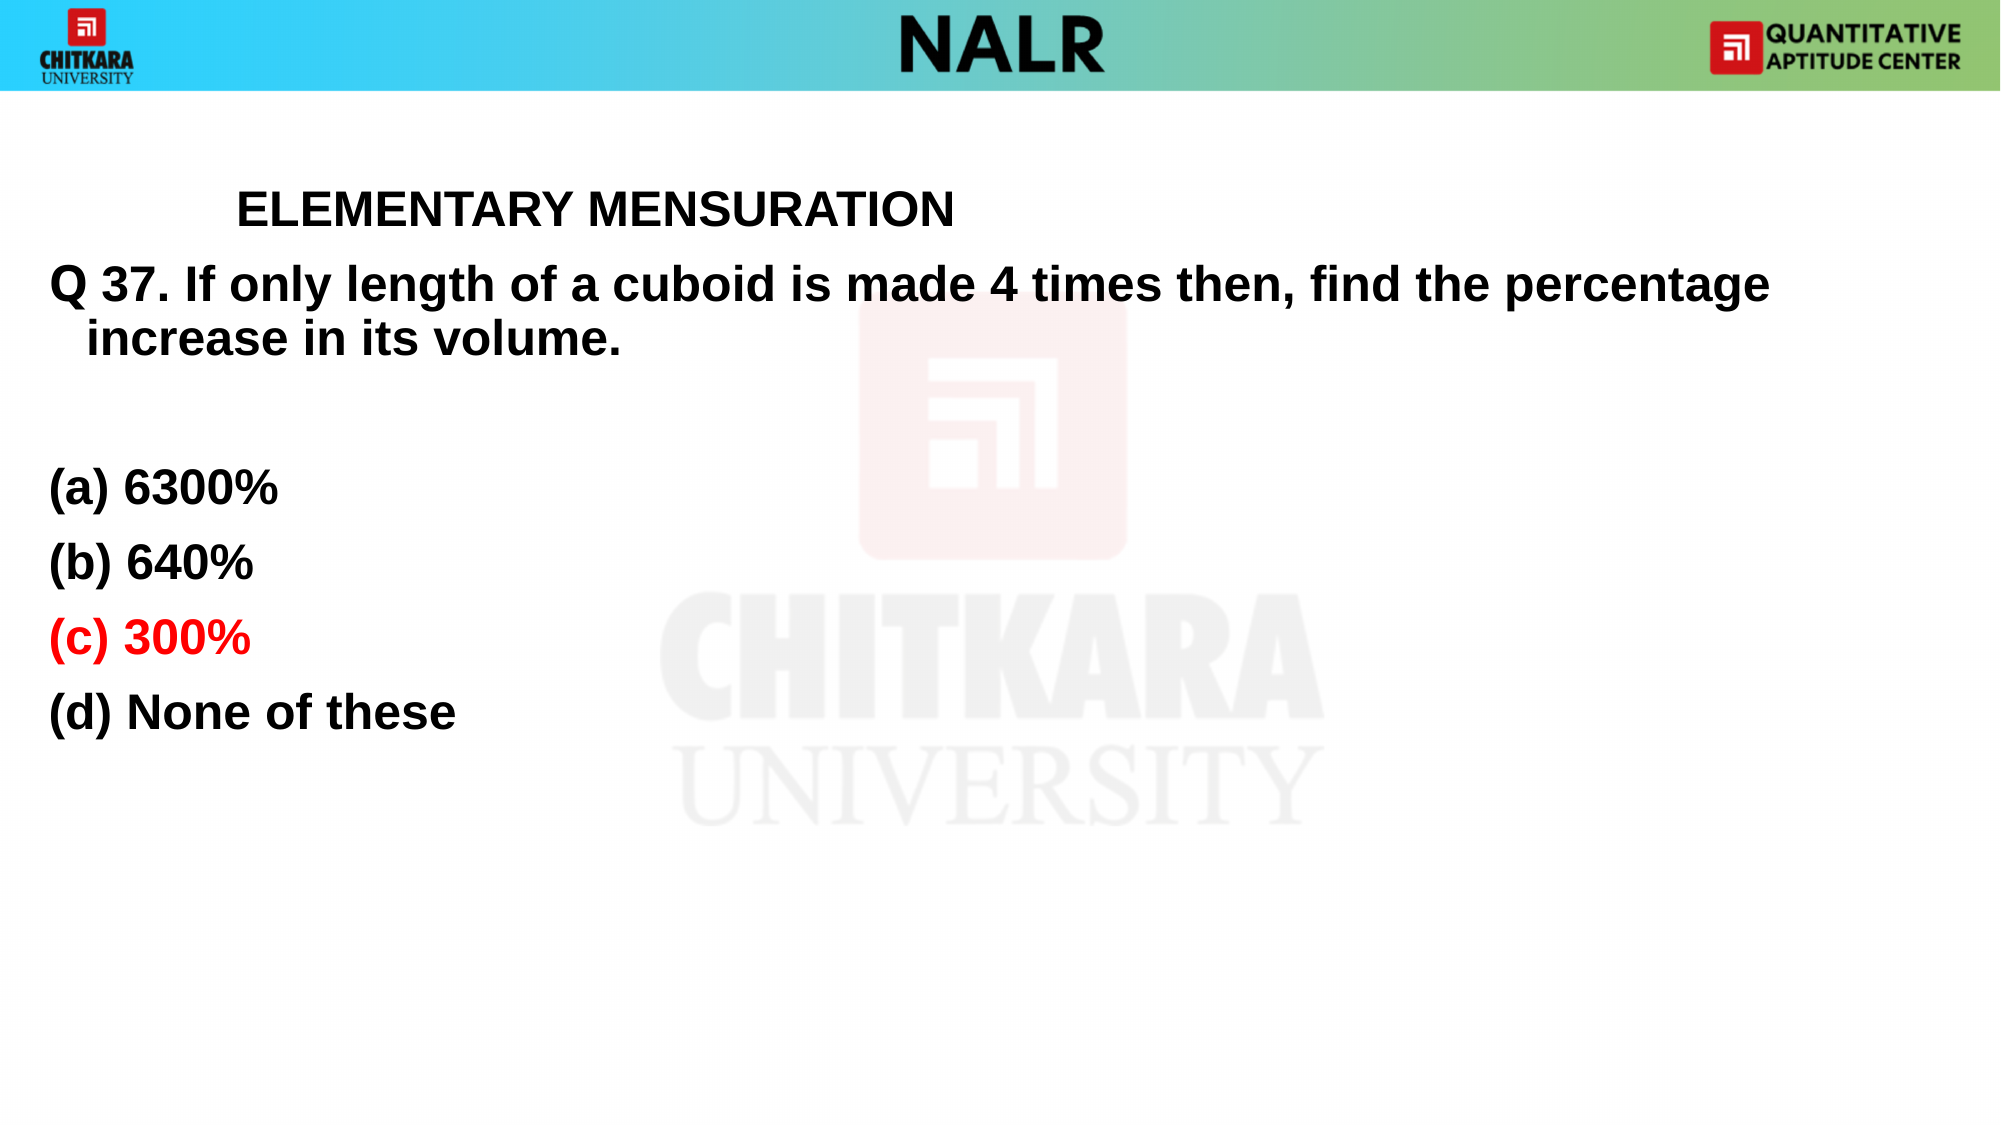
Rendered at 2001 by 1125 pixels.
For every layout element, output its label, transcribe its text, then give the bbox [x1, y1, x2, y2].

picture [0, 0, 2001, 1125]
title [41, 31, 1959, 142]
list ELEMENTARY MENSURATION Q 37. If only length of a cuboid is made 4 times then, find the percentage increase in its volume. 6300% (b) 640% (c) 300% (d) None of these [33, 175, 1959, 1053]
